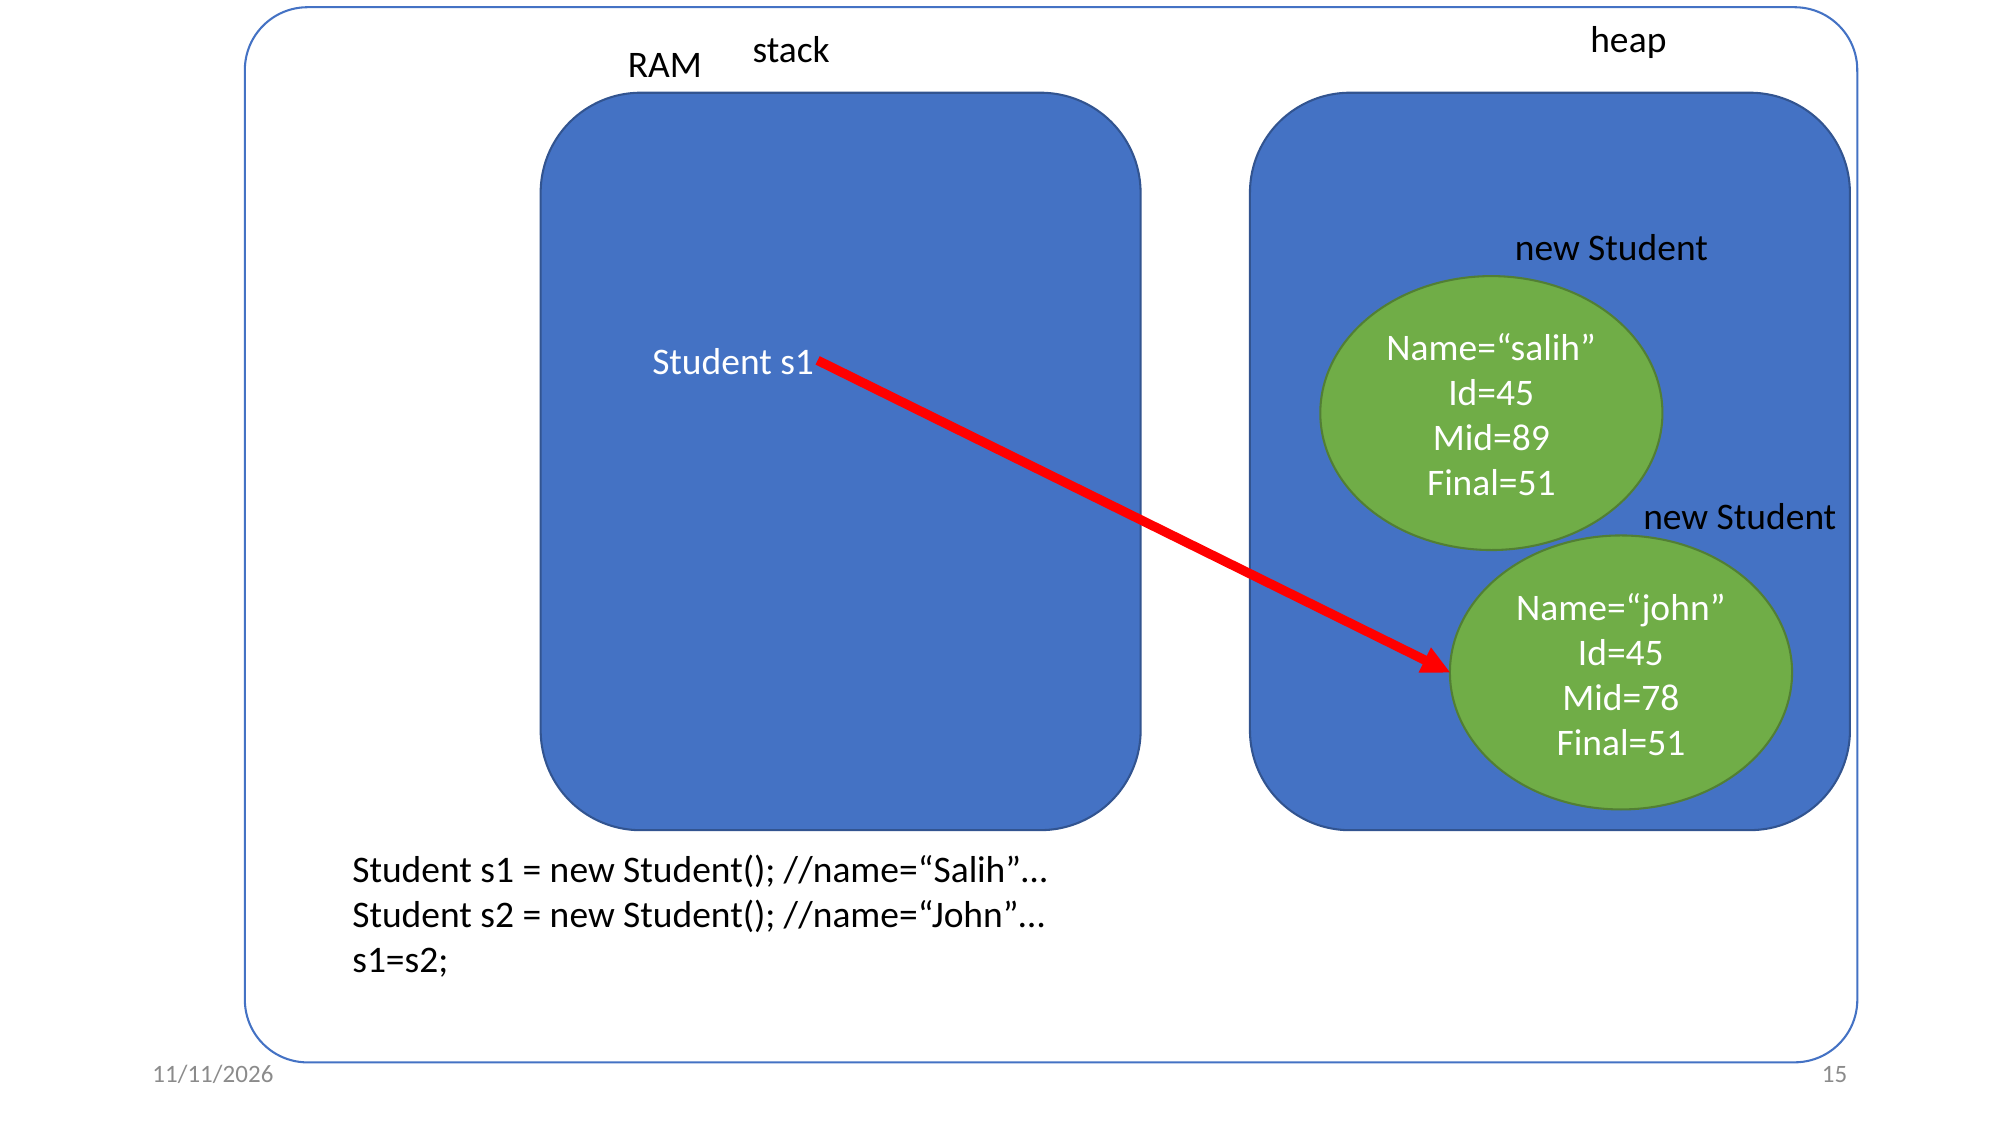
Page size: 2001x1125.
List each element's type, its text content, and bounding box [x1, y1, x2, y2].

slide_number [137, 1042, 588, 1103]
text_box [1248, 544, 1851, 832]
text_box heap [1575, 7, 1682, 67]
text_box Student s1 = new Student(); //name=“Salih”… Student s2 = new Student(); //name=“John”… s1=s2; [337, 837, 1199, 1033]
text_box Name=“john” Id=45 Mid=78 Final=51 [1448, 534, 1794, 811]
text_box new Student [1499, 215, 1805, 276]
text_box [243, 6, 1859, 1064]
text_box [1450, 499, 1628, 650]
text_box RAM [613, 32, 717, 92]
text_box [817, 360, 1450, 673]
text_box [1248, 91, 1851, 484]
slide_number 15 [1412, 1042, 1863, 1103]
text_box [539, 91, 1142, 832]
text_box Name=“salih” Id=45 Mid=89 Final=51 [1332, 275, 1664, 552]
text_box new Student [1628, 484, 1934, 544]
text_box Student s1 [637, 329, 855, 390]
text_box stack [738, 17, 845, 78]
